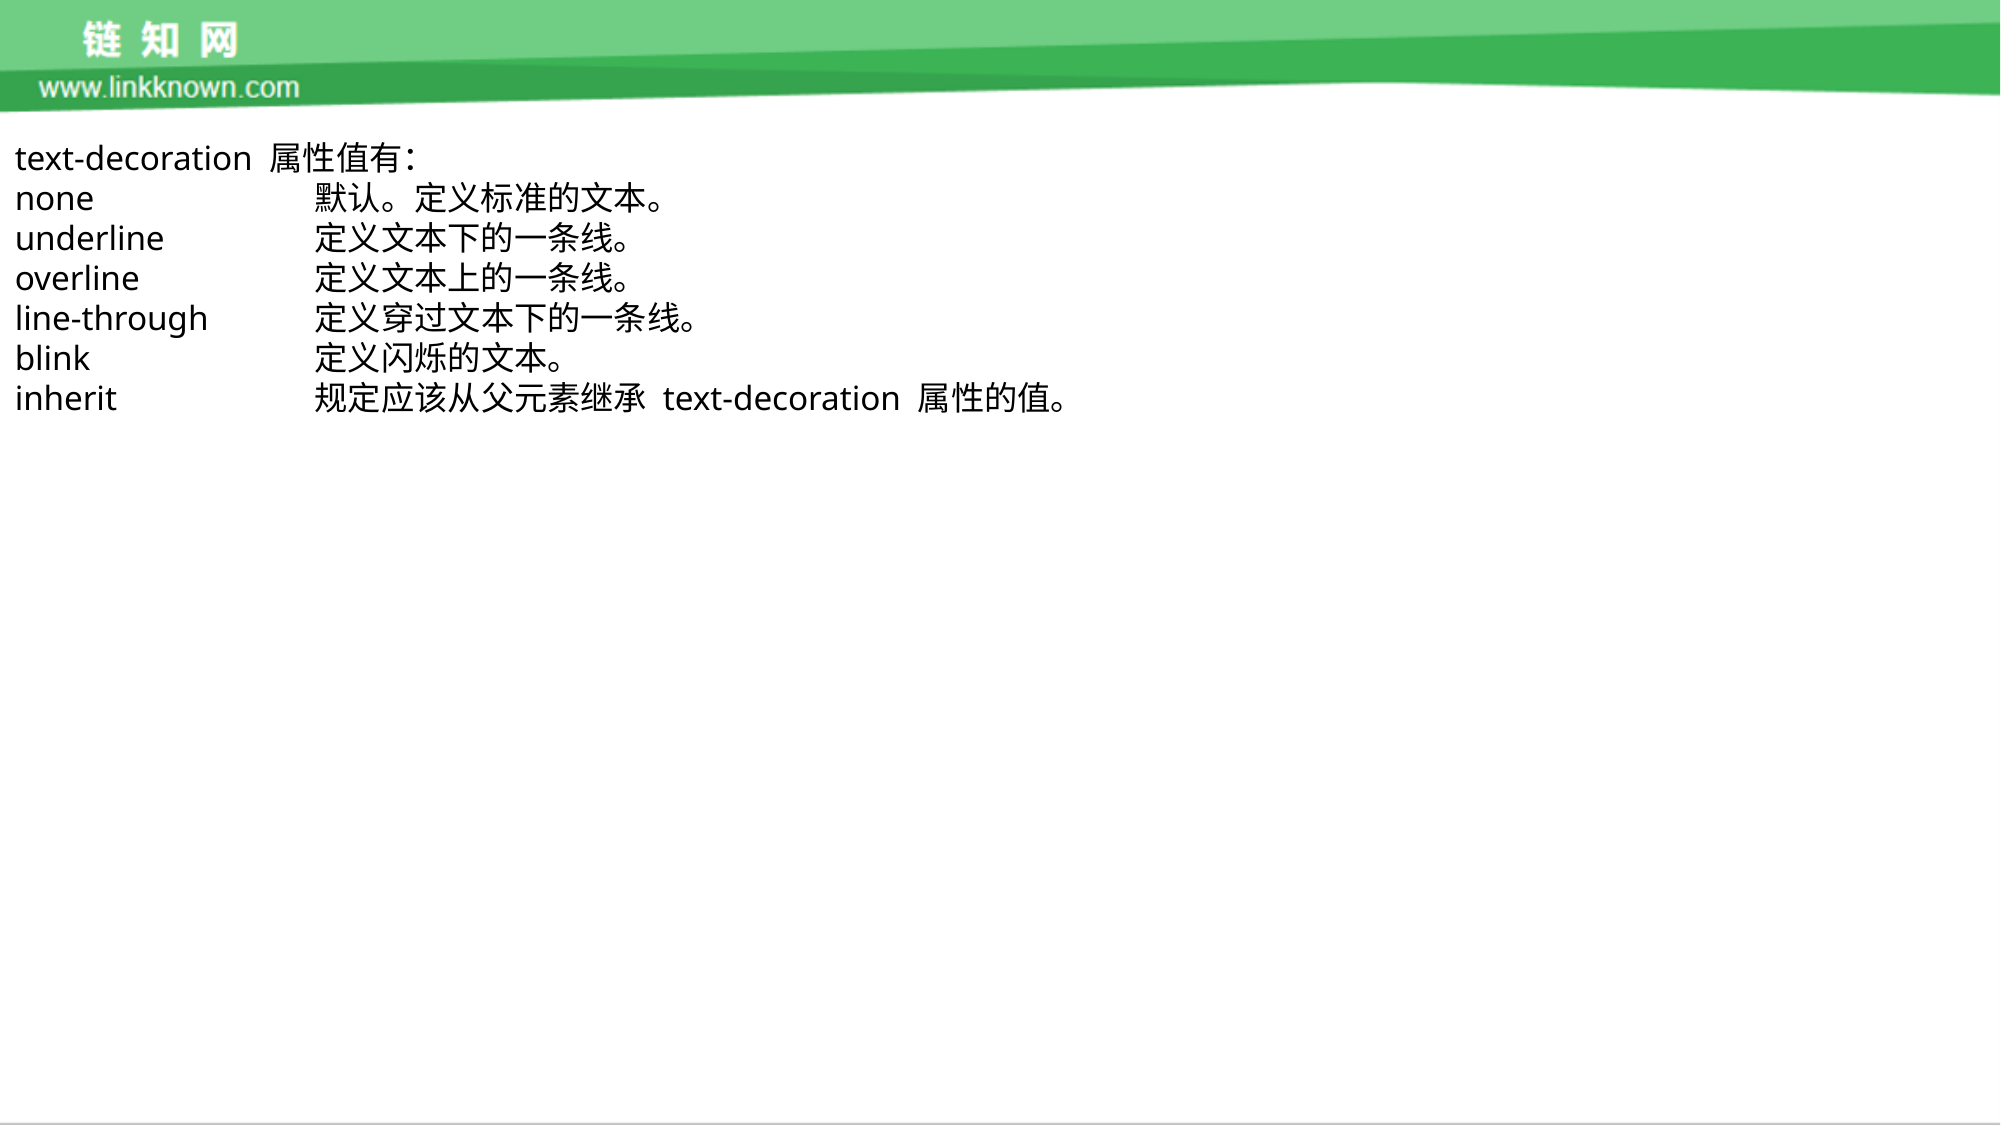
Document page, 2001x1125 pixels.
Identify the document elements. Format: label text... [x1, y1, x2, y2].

picture [0, 0, 2001, 1125]
text_box text-decoration 属性值有： none 默认。定义标准的文本。 underline 定义文本下的一条线。 overline 定义文本上的一条线。 line-through 定义穿过文本下的一条线。 blink 定义闪烁的文本。 inherit 规定应该从父元素继承 text-decoration 属性的值。 [0, 129, 1958, 425]
